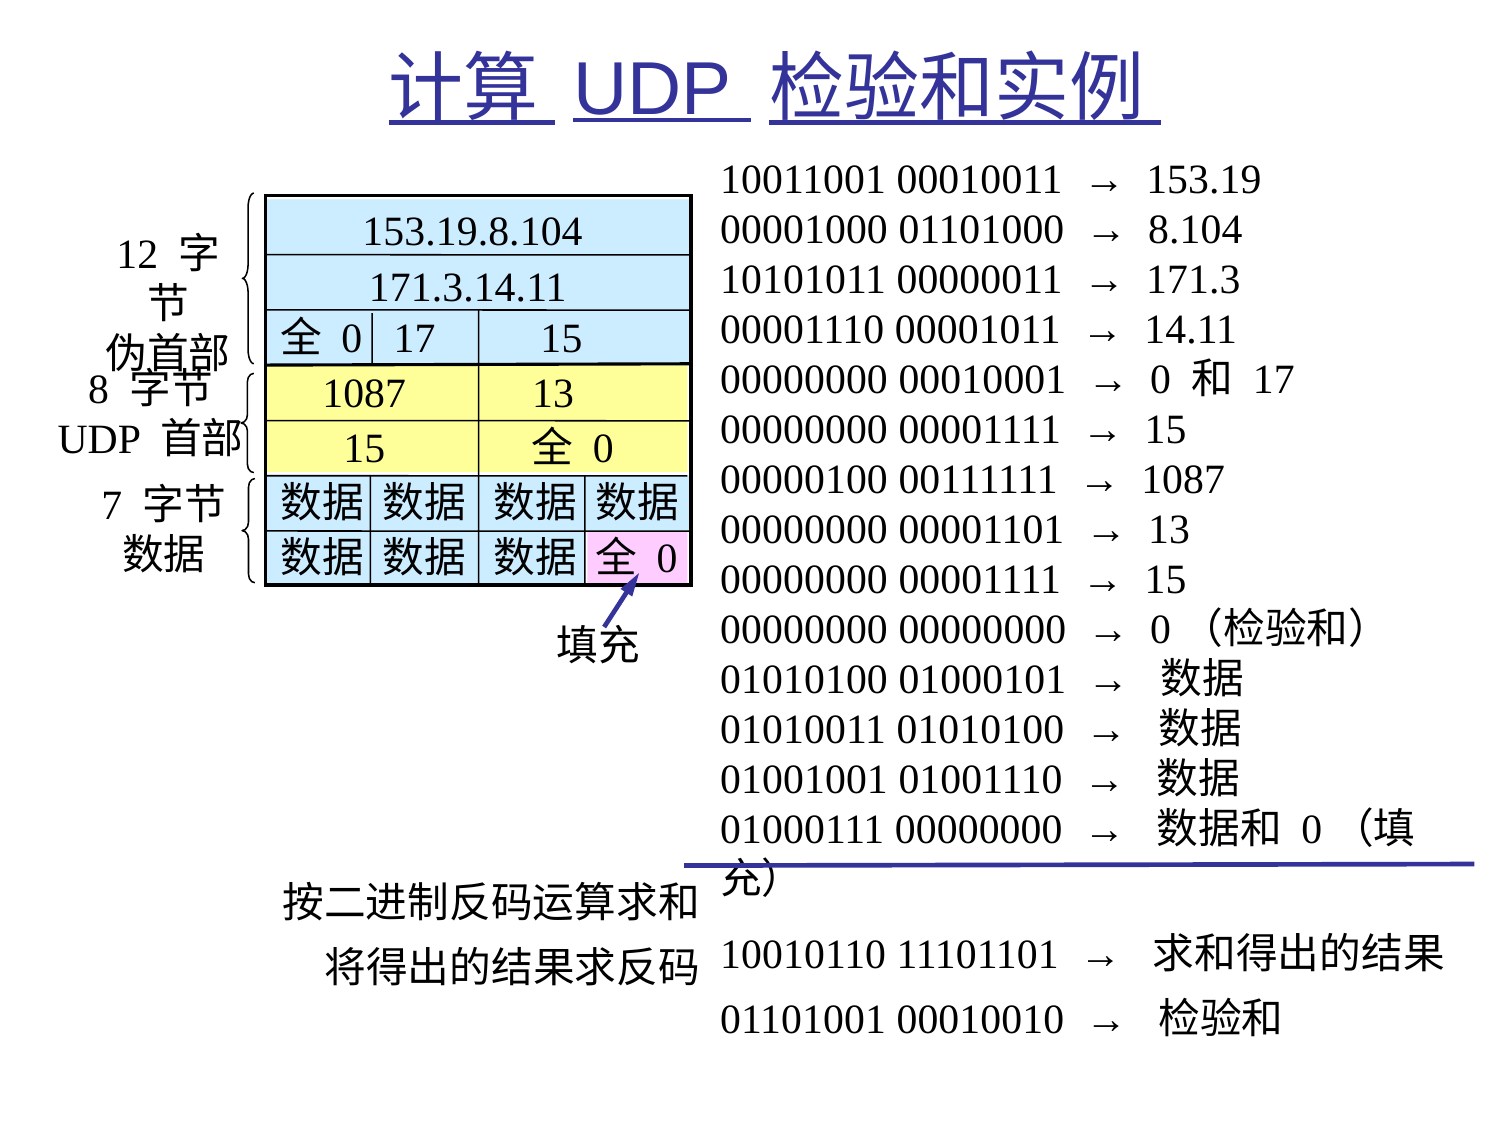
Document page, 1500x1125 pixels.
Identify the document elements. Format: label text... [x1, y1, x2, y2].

text_box 153.19.8.104 [347, 196, 598, 262]
text_box 按二进制反码运算求和 将得出的结果求反码 [267, 868, 715, 999]
text_box [248, 193, 254, 219]
text_box 12 字节 伪首部 [82, 219, 254, 354]
title 计算 UDP 检验和实例 [135, 34, 1414, 137]
text_box [265, 195, 692, 254]
text_box 8 字节 UDP 首部 [42, 354, 259, 470]
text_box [541, 572, 656, 677]
text_box 10011001 00010011 → 153.19 00001000 01101000 → 8.104 10101011 00000011 → 171.3 00001110 00001011 → 14.11 00000000 00010001 → 0 和 17 00000000 00001111 → 15 00000100 00111111 → 1087 00000000 00001101 → 13 00000000 00001111 → 15 00000000 00000000 → 0（检验和） 01010100 01000101 → 数据 01010011 01010100 → 数据 01001001 01001110 → 数据 01000111 00000000 → 数据和 0（填充） 10010110 11101101 → 求和得出的结果 01101001 00010010 → 检验和 [705, 144, 1500, 1050]
text_box 171.3.14.11 [354, 252, 582, 298]
text_box [242, 478, 255, 583]
text_box [265, 255, 354, 298]
text_box 7 字节 数据 [86, 470, 242, 585]
text_box [582, 255, 692, 298]
text_box 全 0 17 15 1087 13 15 全 0 数据 数据 数据 数据 数据 数据 数据 全 0 [265, 298, 739, 589]
